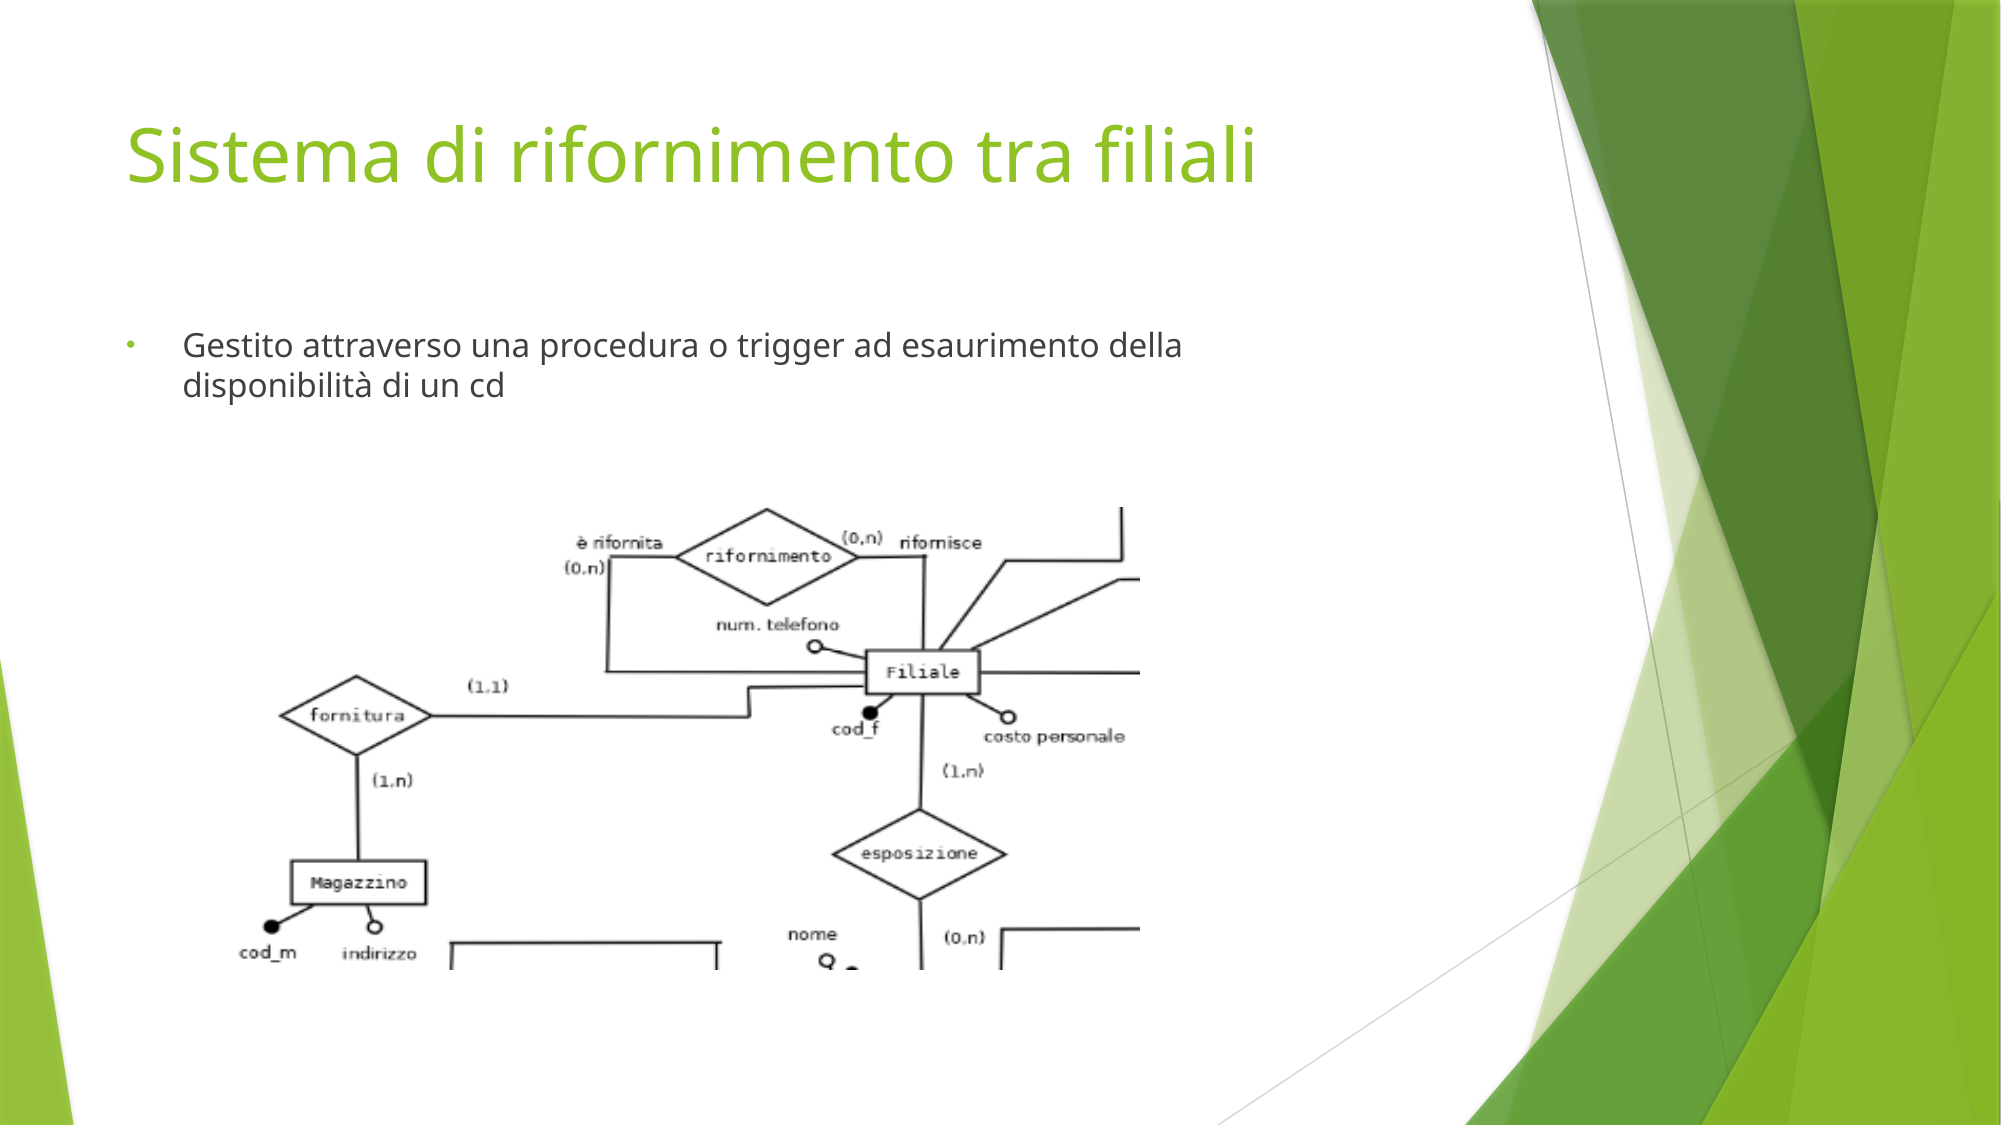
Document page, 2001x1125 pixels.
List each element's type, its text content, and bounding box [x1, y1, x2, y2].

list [233, 506, 1140, 971]
title Sistema di rifornimento tra filiali [111, 99, 1522, 317]
list Gestito attraverso una procedura o trigger ad esaurimento della disponibilità di un cd [111, 316, 1297, 412]
